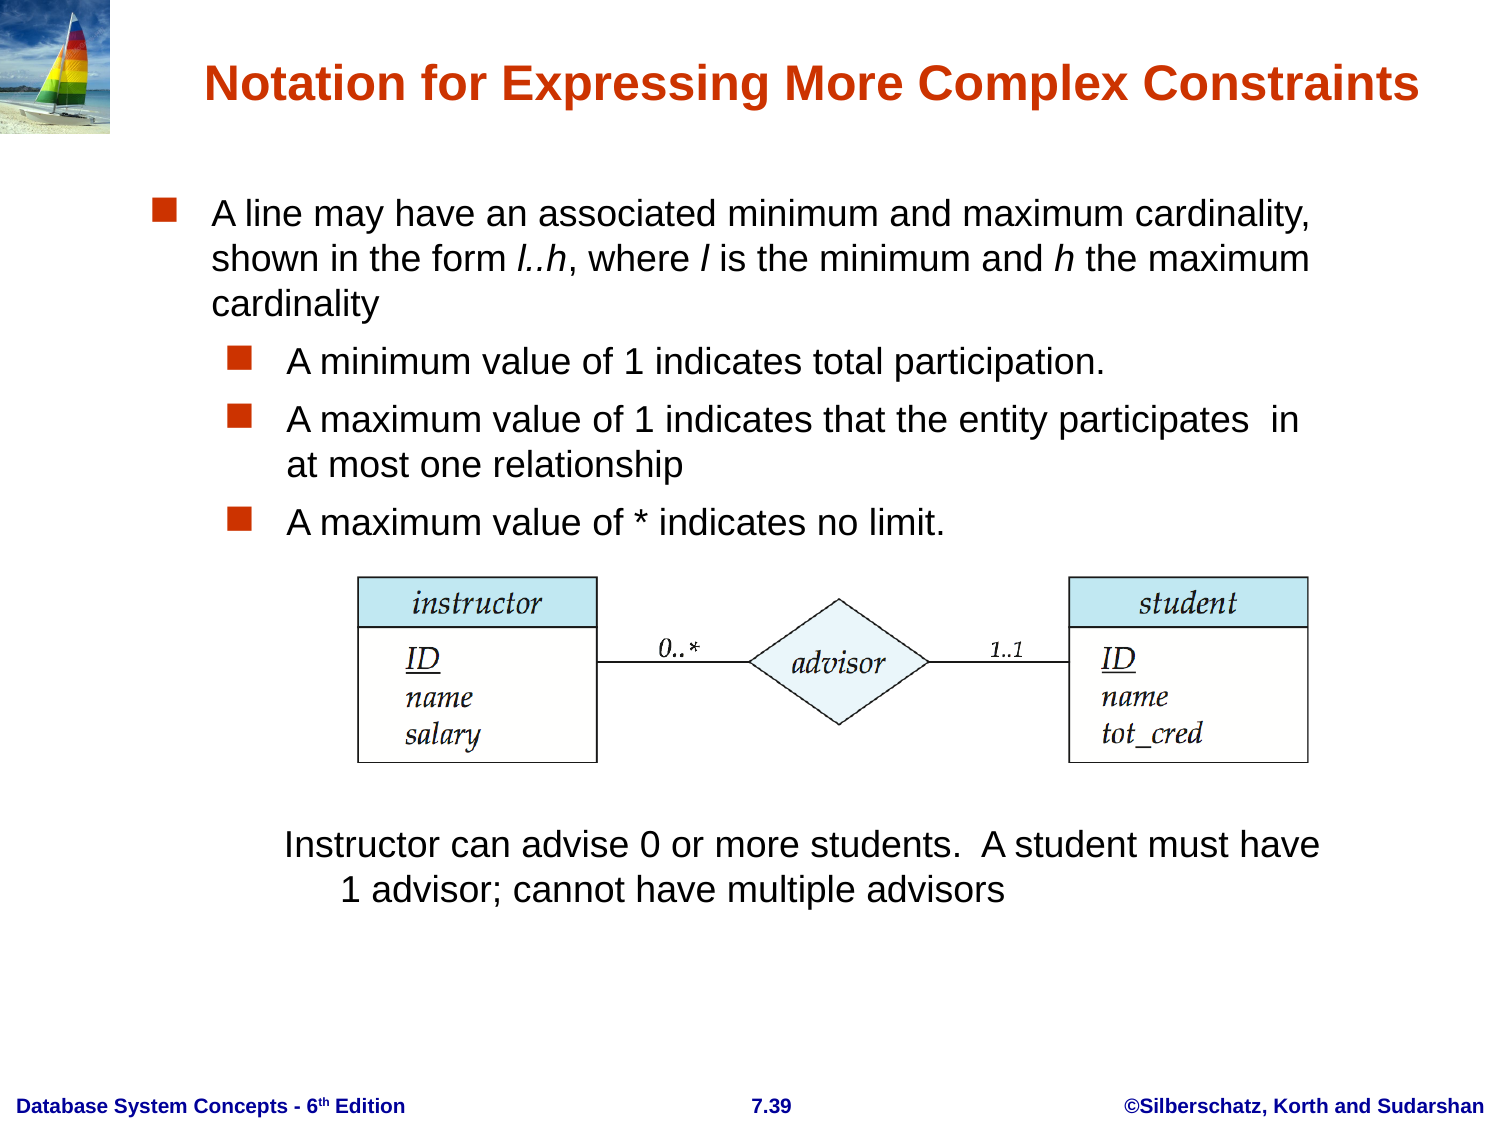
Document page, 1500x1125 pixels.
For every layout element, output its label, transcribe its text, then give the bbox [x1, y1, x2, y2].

text_box A line may have an associated minimum and maximum cardinality, shown in the form l..h, where l is the minimum and h the maximum cardinality A minimum value of 1 indicates total participation. A maximum value of 1 indicates that the entity participates in at most one relationship A maximum value of * indicates no limit. [140, 181, 1342, 596]
text_box Instructor can advise 0 or more students. A student must have 1 advisor; cannot have multiple advisors [269, 812, 1357, 918]
picture [356, 576, 1309, 764]
title Notation for Expressing More Complex Constraints [121, 5, 1500, 119]
picture [0, 0, 110, 134]
